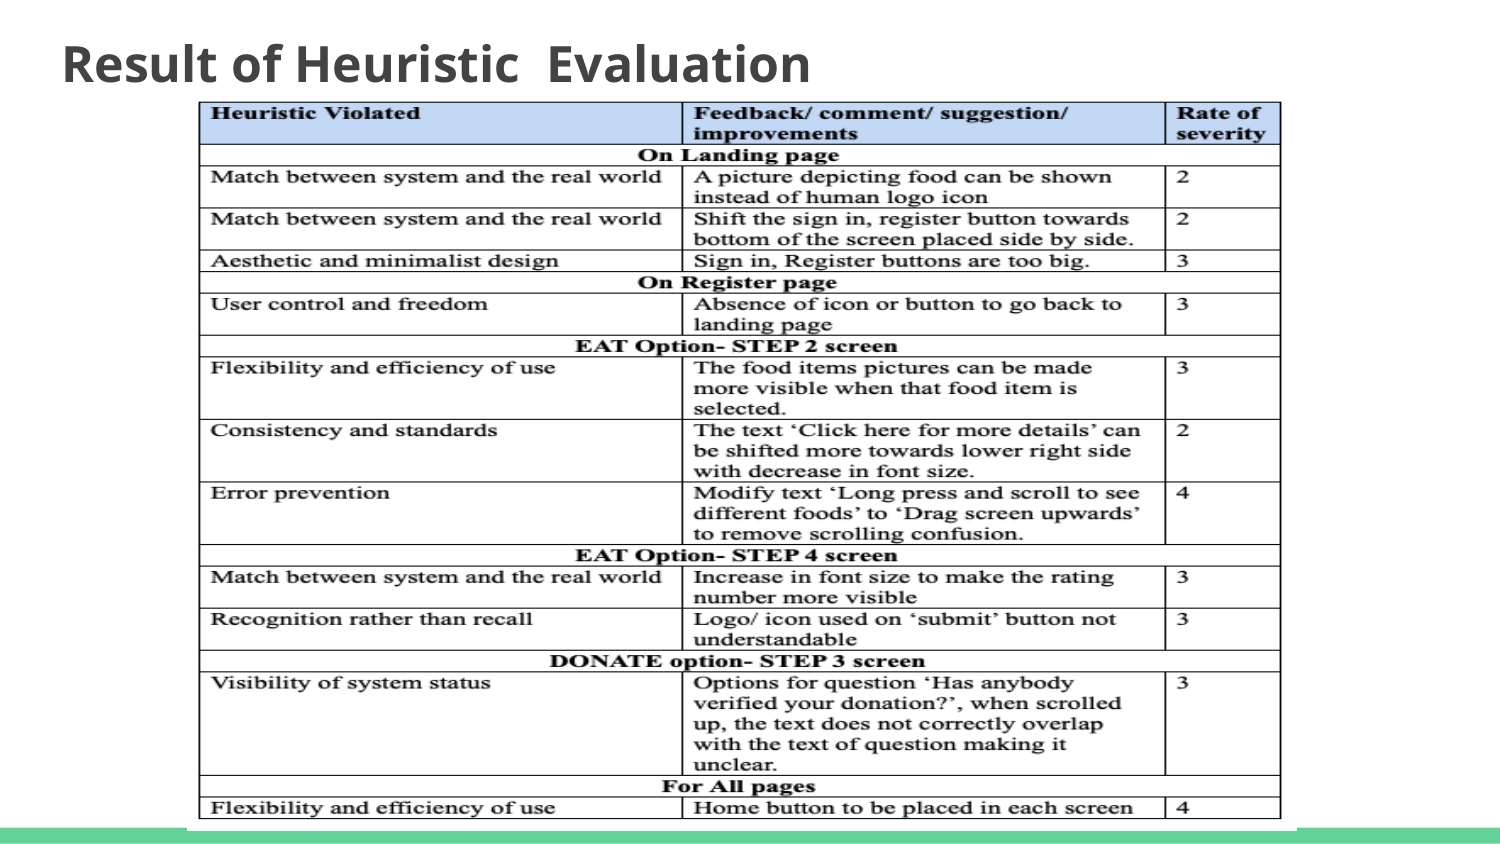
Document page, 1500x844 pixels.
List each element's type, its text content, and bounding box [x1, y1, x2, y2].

text_box Result of Heuristic Evaluation [46, 17, 1420, 113]
picture [186, 92, 1297, 831]
